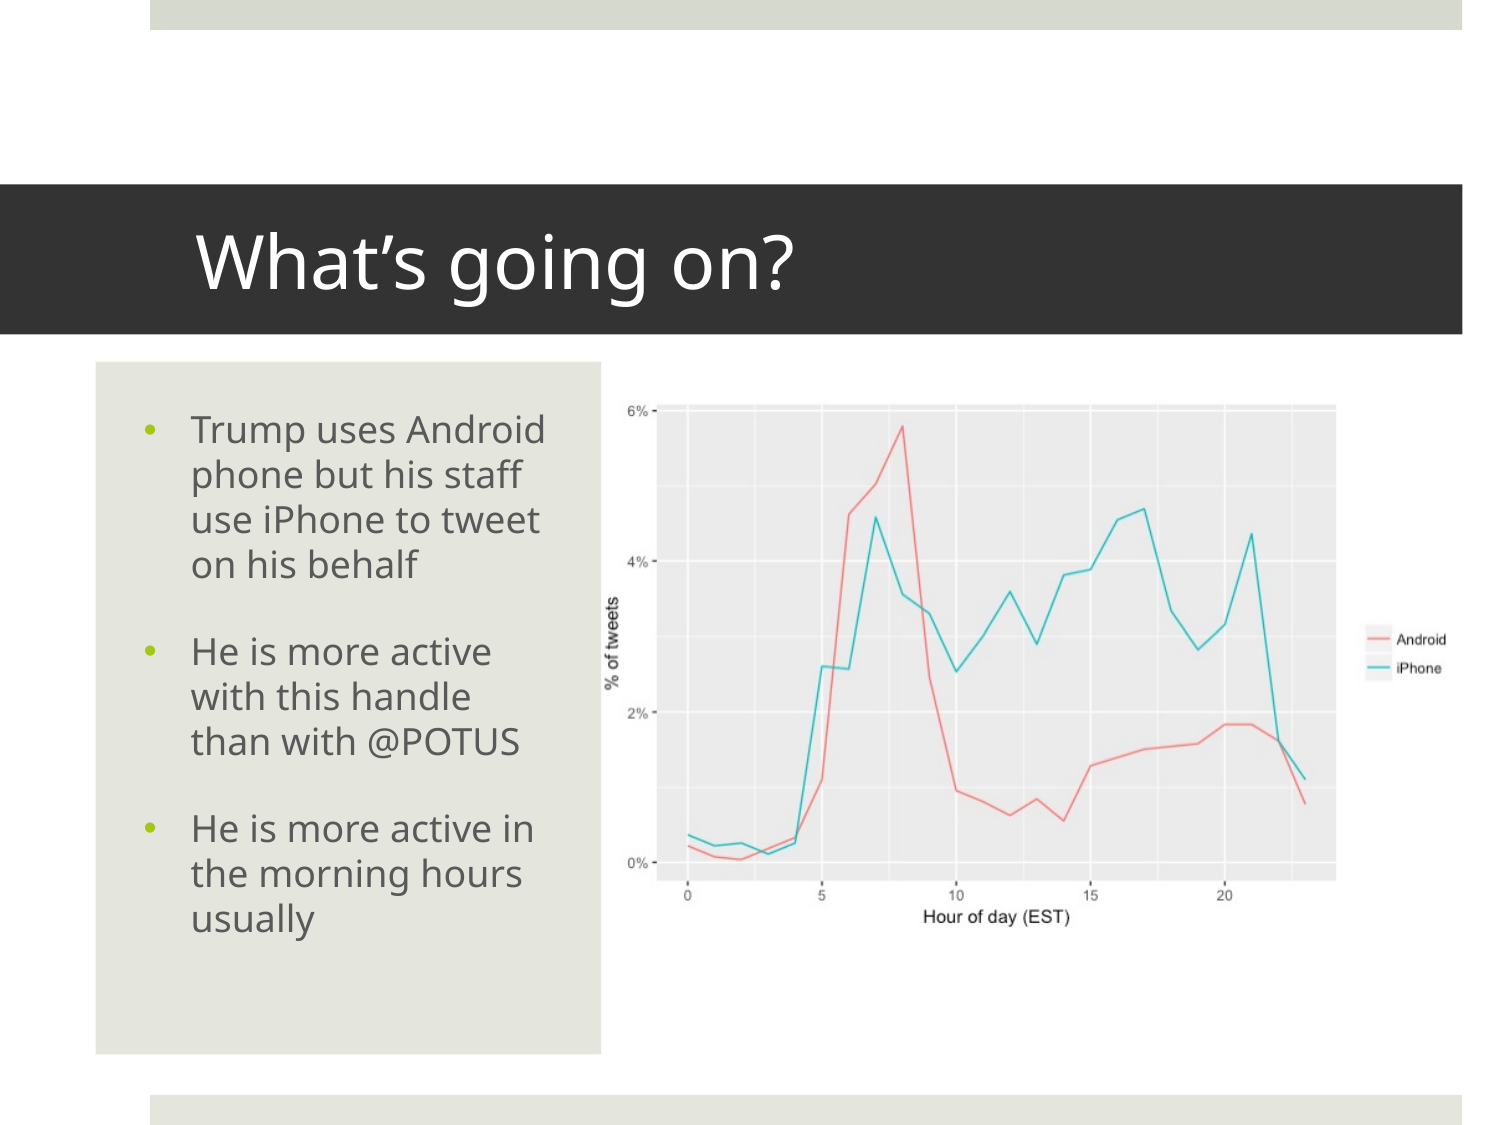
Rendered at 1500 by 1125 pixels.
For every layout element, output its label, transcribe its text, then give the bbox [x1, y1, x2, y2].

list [600, 360, 1463, 933]
title What’s going on? [0, 184, 1463, 335]
list Trump uses Android phone but his staff use iPhone to tweet on his behalf He is more active with this handle than with @POTUS He is more active in the morning hours usually [95, 361, 602, 1055]
